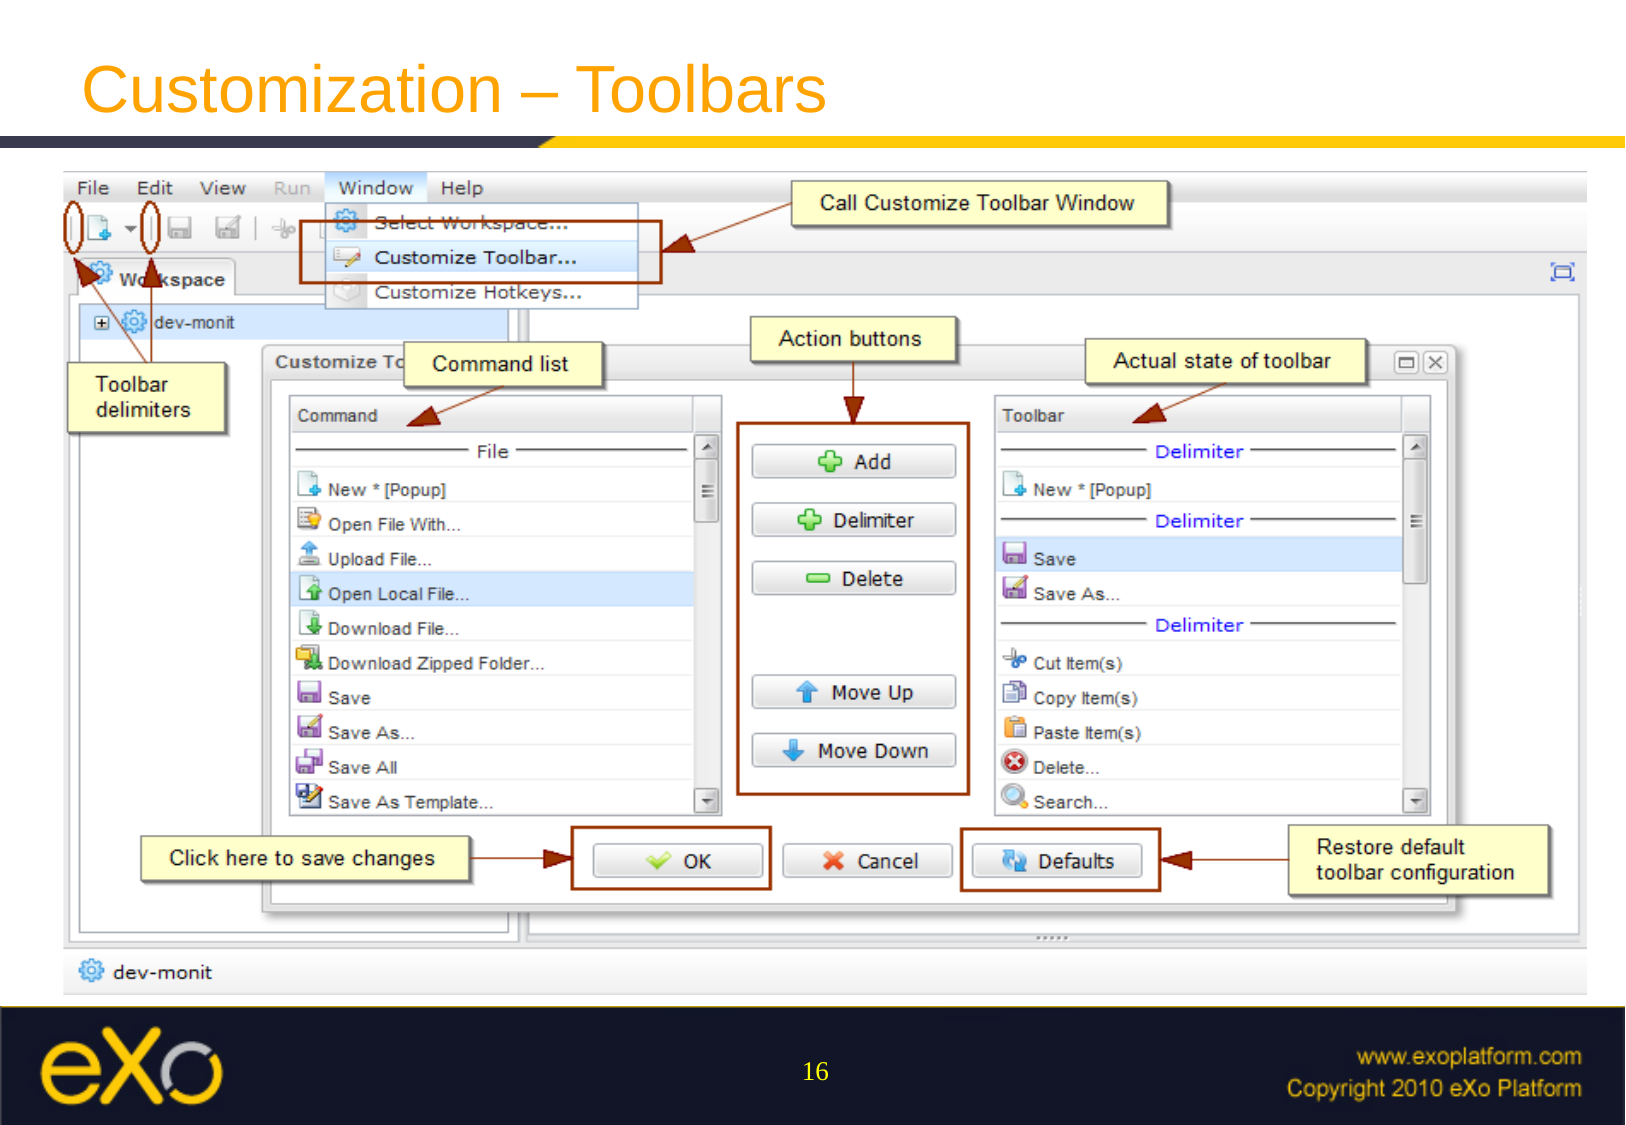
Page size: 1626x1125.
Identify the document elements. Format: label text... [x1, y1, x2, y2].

text_box Customization – Toolbars [81, 44, 1544, 137]
picture [61, 171, 1587, 995]
picture [0, 1006, 1625, 1125]
picture [0, 136, 1625, 148]
